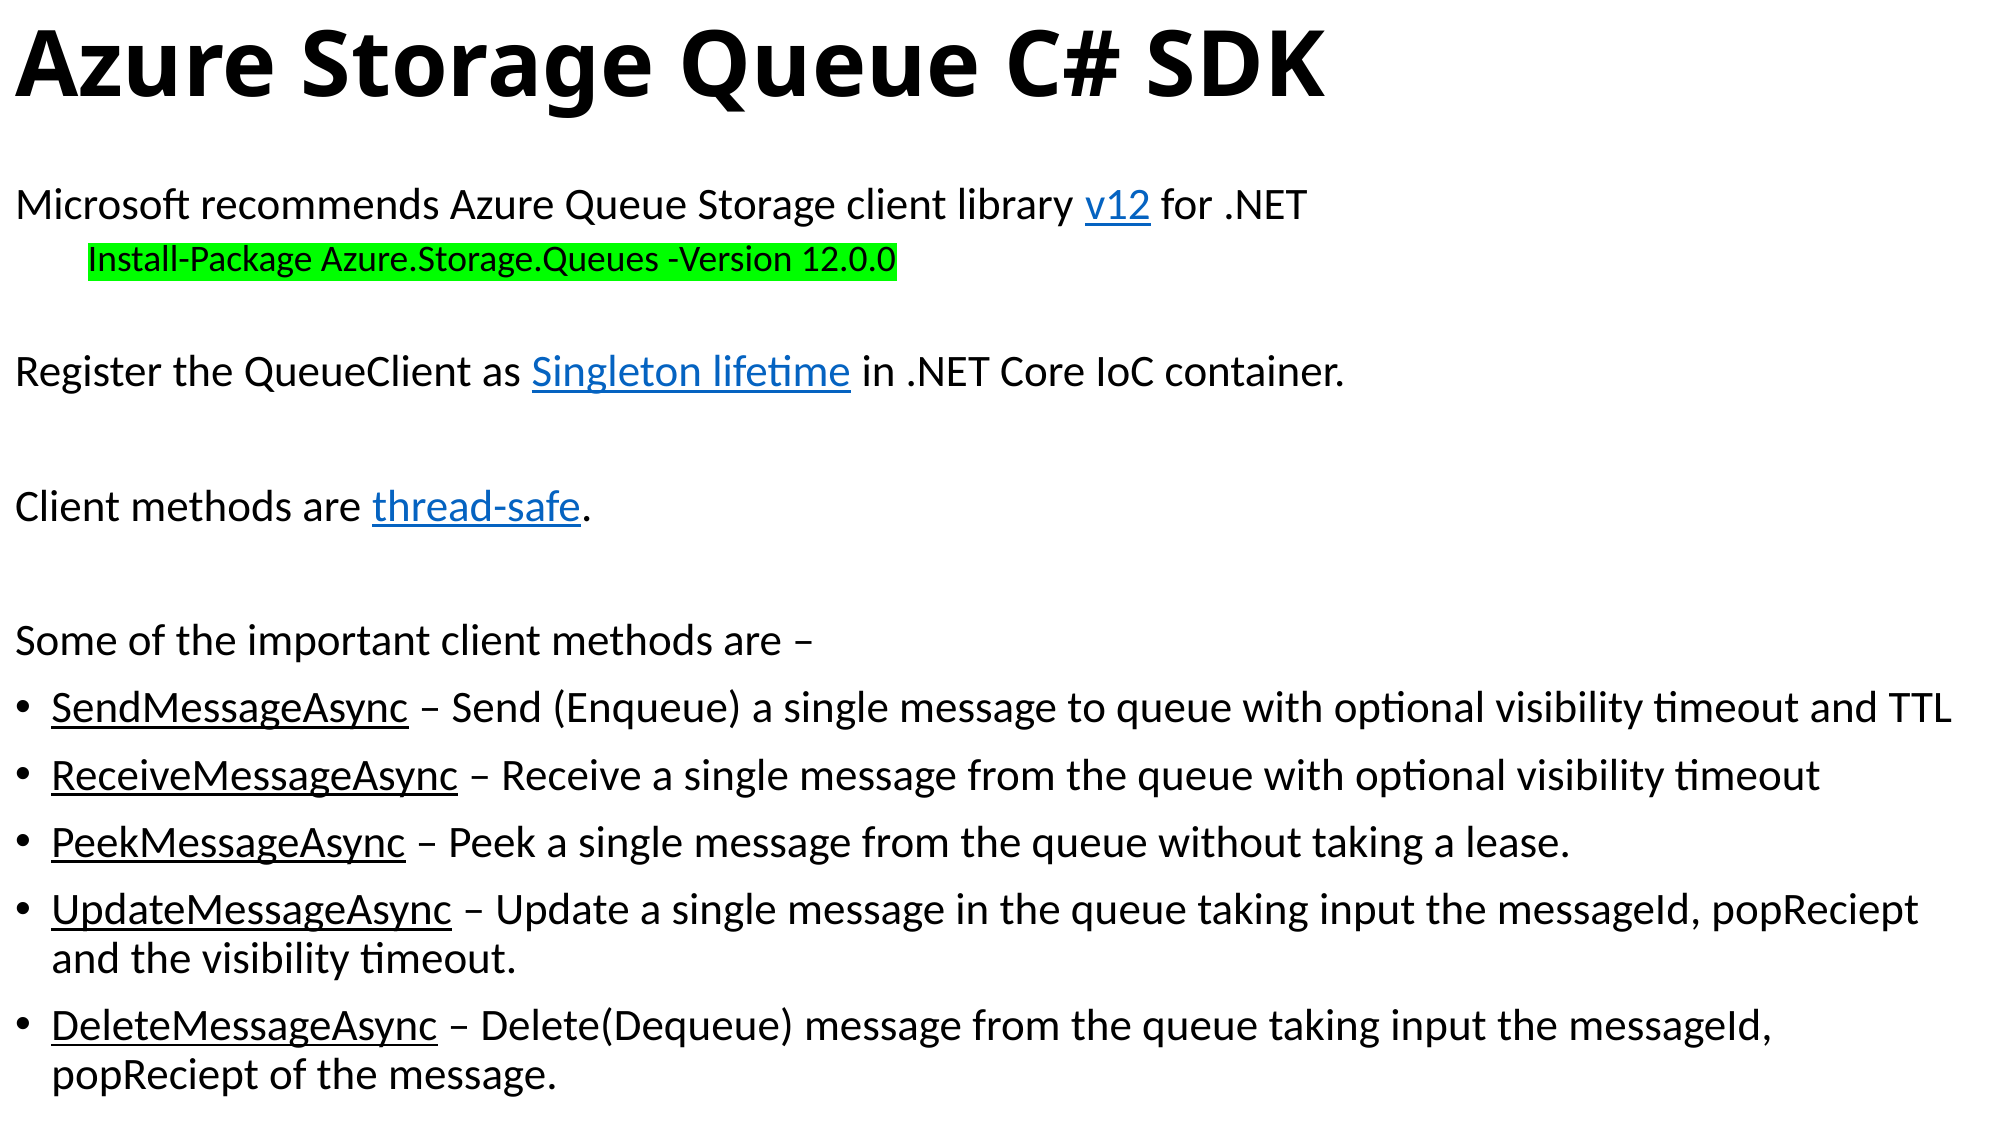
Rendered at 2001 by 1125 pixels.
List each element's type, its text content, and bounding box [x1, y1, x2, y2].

list Microsoft recommends Azure Queue Storage client library v12 for .NET Install-Package Azure.Storage.Queues -Version 12.0.0 Register the QueueClient as Singleton lifetime in .NET Core IoC container. Client methods are thread-safe. Some of the important client methods are – SendMessageAsync – Send (Enqueue) a single message to queue with optional visibility timeout and TTL ReceiveMessageAsync – Receive a single message from the queue with optional visibility timeout PeekMessageAsync – Peek a single message from the queue without taking a lease. UpdateMessageAsync – Update a single message in the queue taking input the messageId, popReciept and the visibility timeout. DeleteMessageAsync – Delete(Dequeue) message from the queue taking input the messageId, popReciept of the message. [0, 173, 1980, 1122]
title Azure Storage Queue C# SDK [0, 3, 1725, 130]
